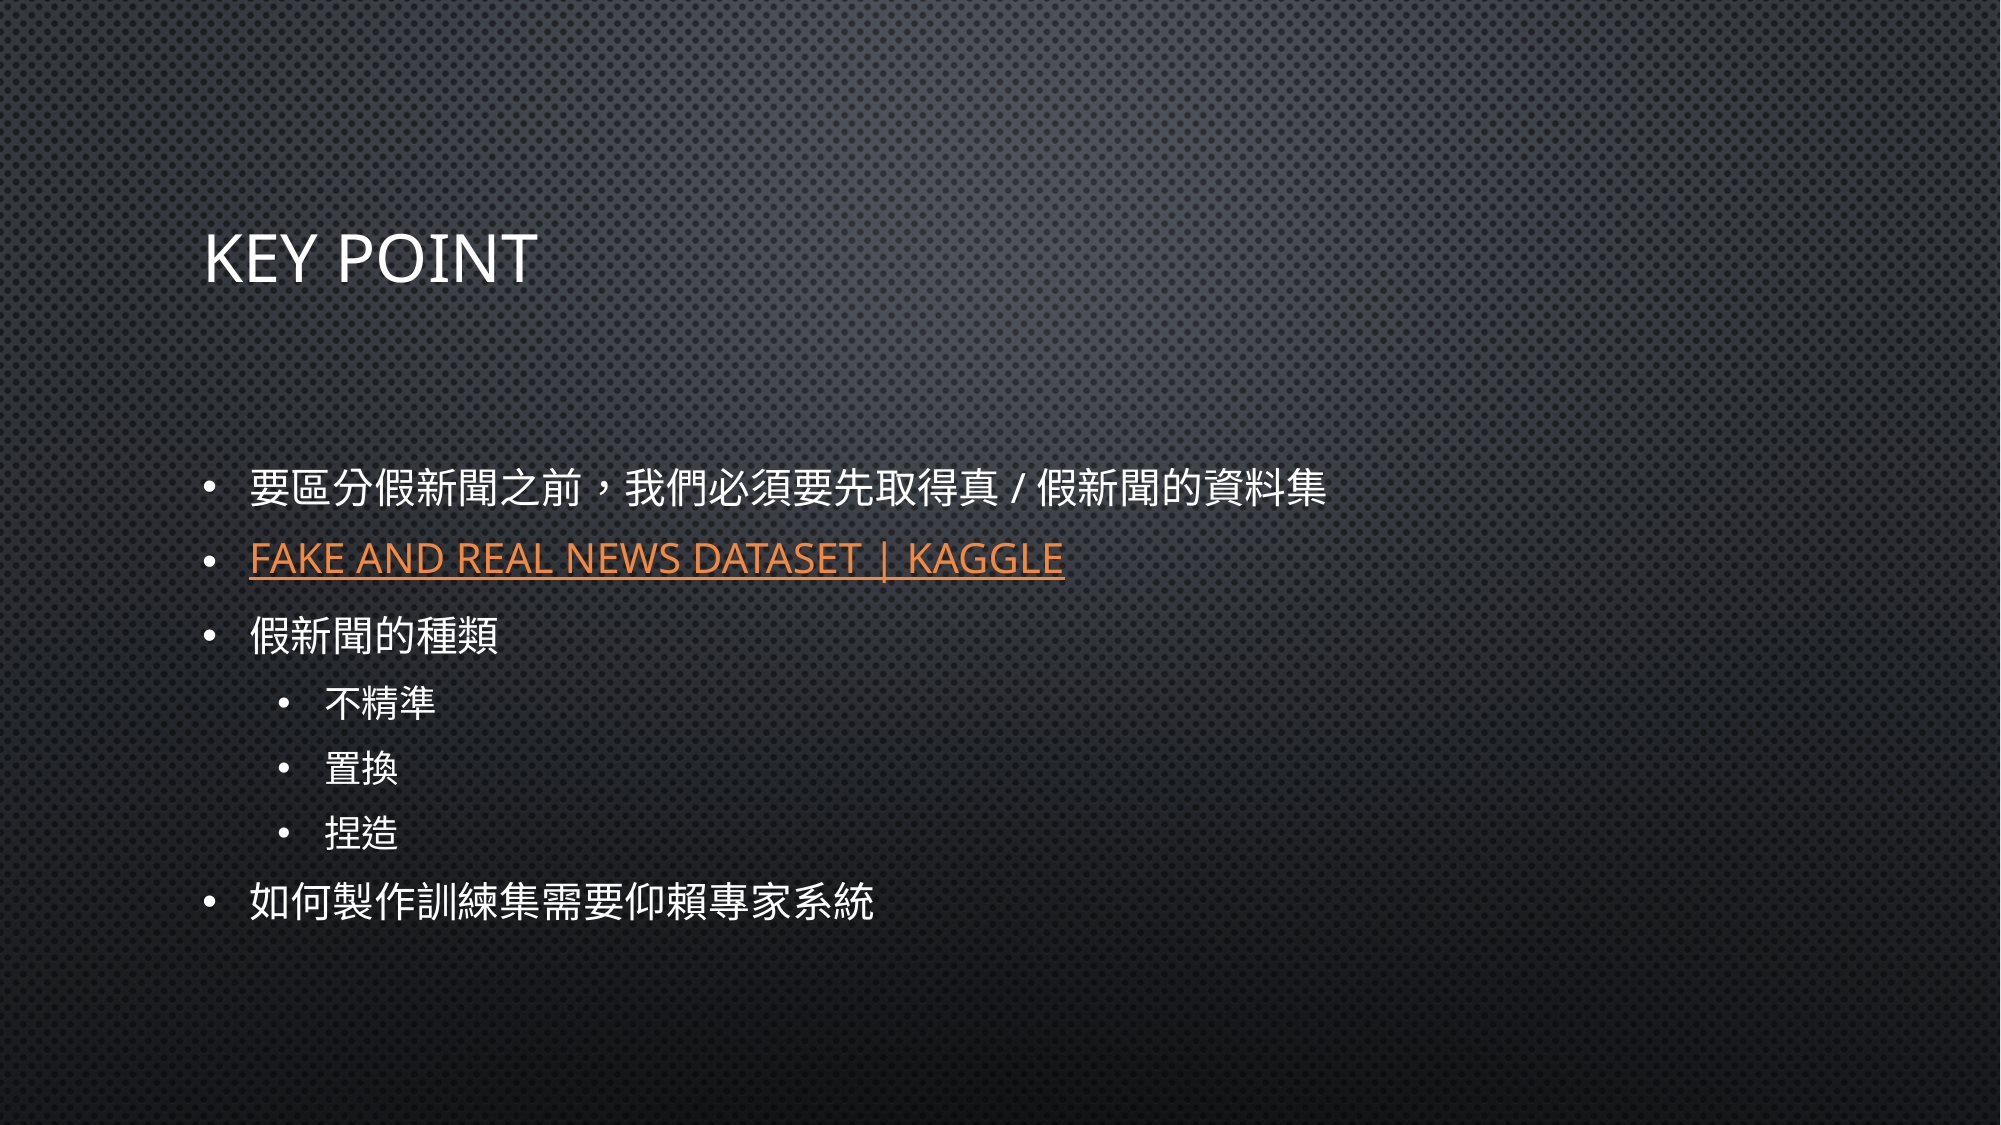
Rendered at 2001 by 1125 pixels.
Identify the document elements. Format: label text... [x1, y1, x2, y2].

title Key point [187, 99, 1813, 413]
list 要區分假新聞之前，我們必須要先取得真/假新聞的資料集 Fake and real news dataset | Kaggle 假新聞的種類 不精準 置換 捏造 如何製作訓練集需要仰賴專家系統 [187, 437, 1813, 950]
